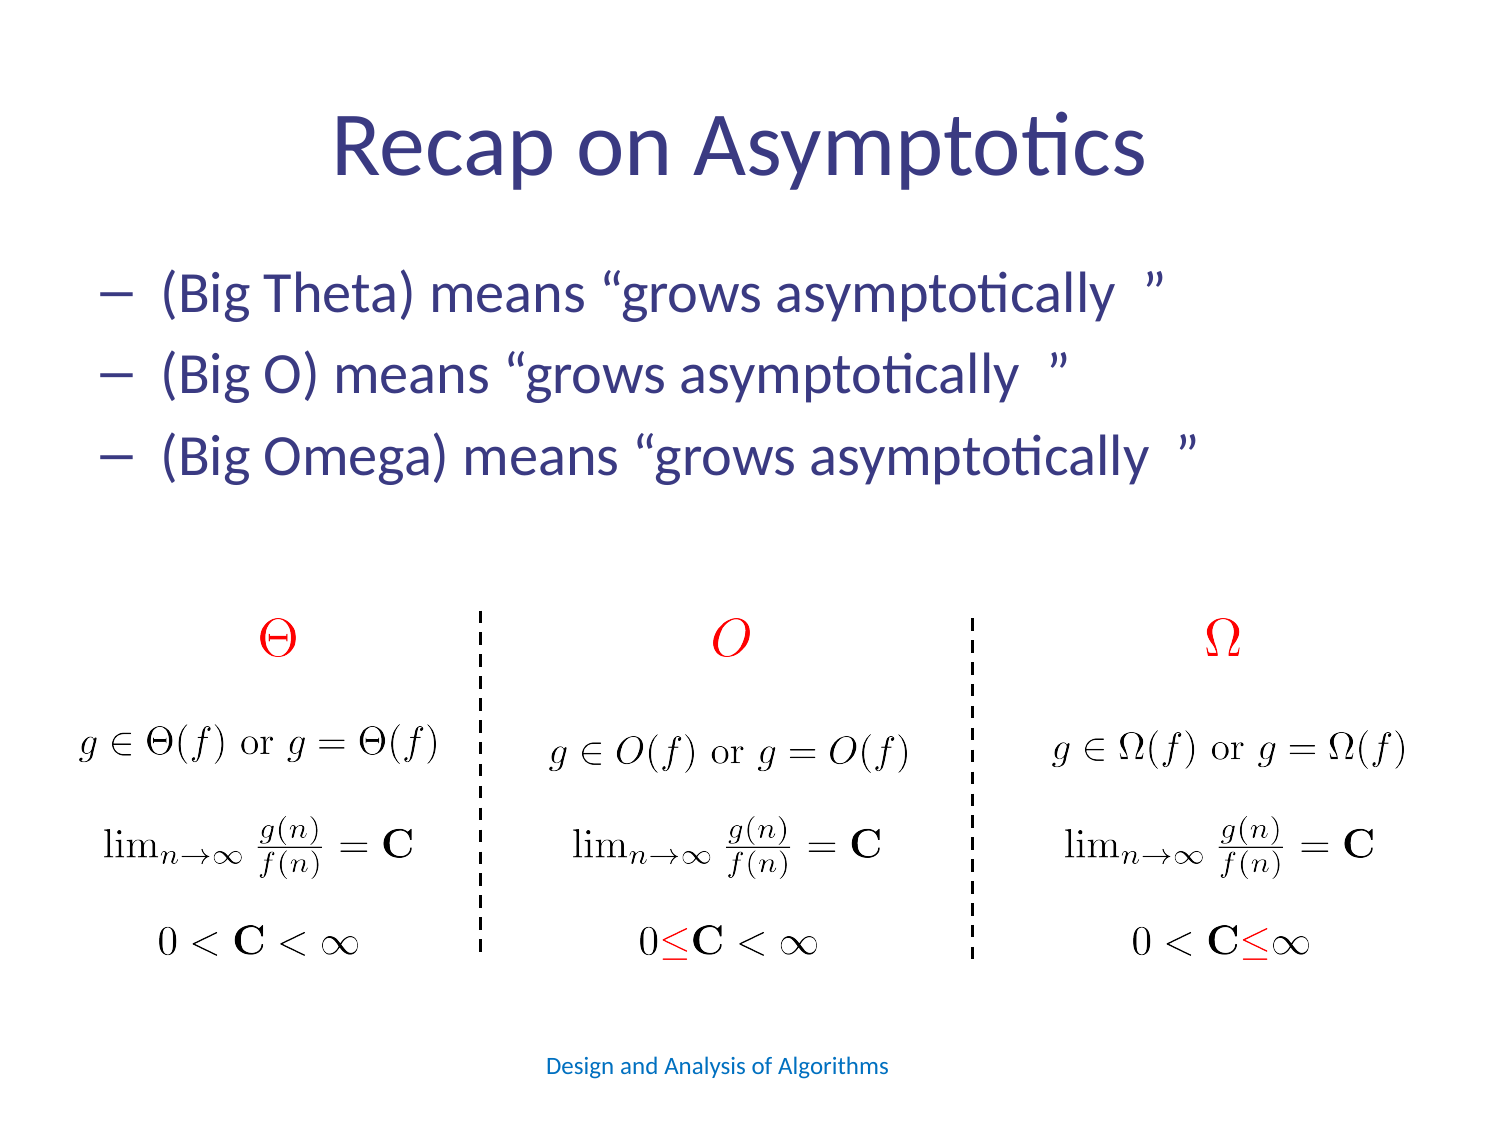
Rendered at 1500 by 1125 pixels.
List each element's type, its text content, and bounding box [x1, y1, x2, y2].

picture [640, 925, 817, 960]
picture [260, 617, 297, 657]
footer Design and Analysis of Algorithms [480, 1034, 956, 1095]
picture [572, 816, 881, 879]
picture [1051, 730, 1404, 769]
picture [1065, 816, 1373, 879]
picture [549, 734, 907, 774]
picture [1205, 617, 1240, 656]
picture [79, 724, 436, 764]
title Recap on Asymptotics [75, 45, 1425, 233]
picture [159, 925, 358, 957]
picture [103, 816, 412, 879]
picture [1132, 925, 1309, 961]
picture [713, 617, 751, 657]
